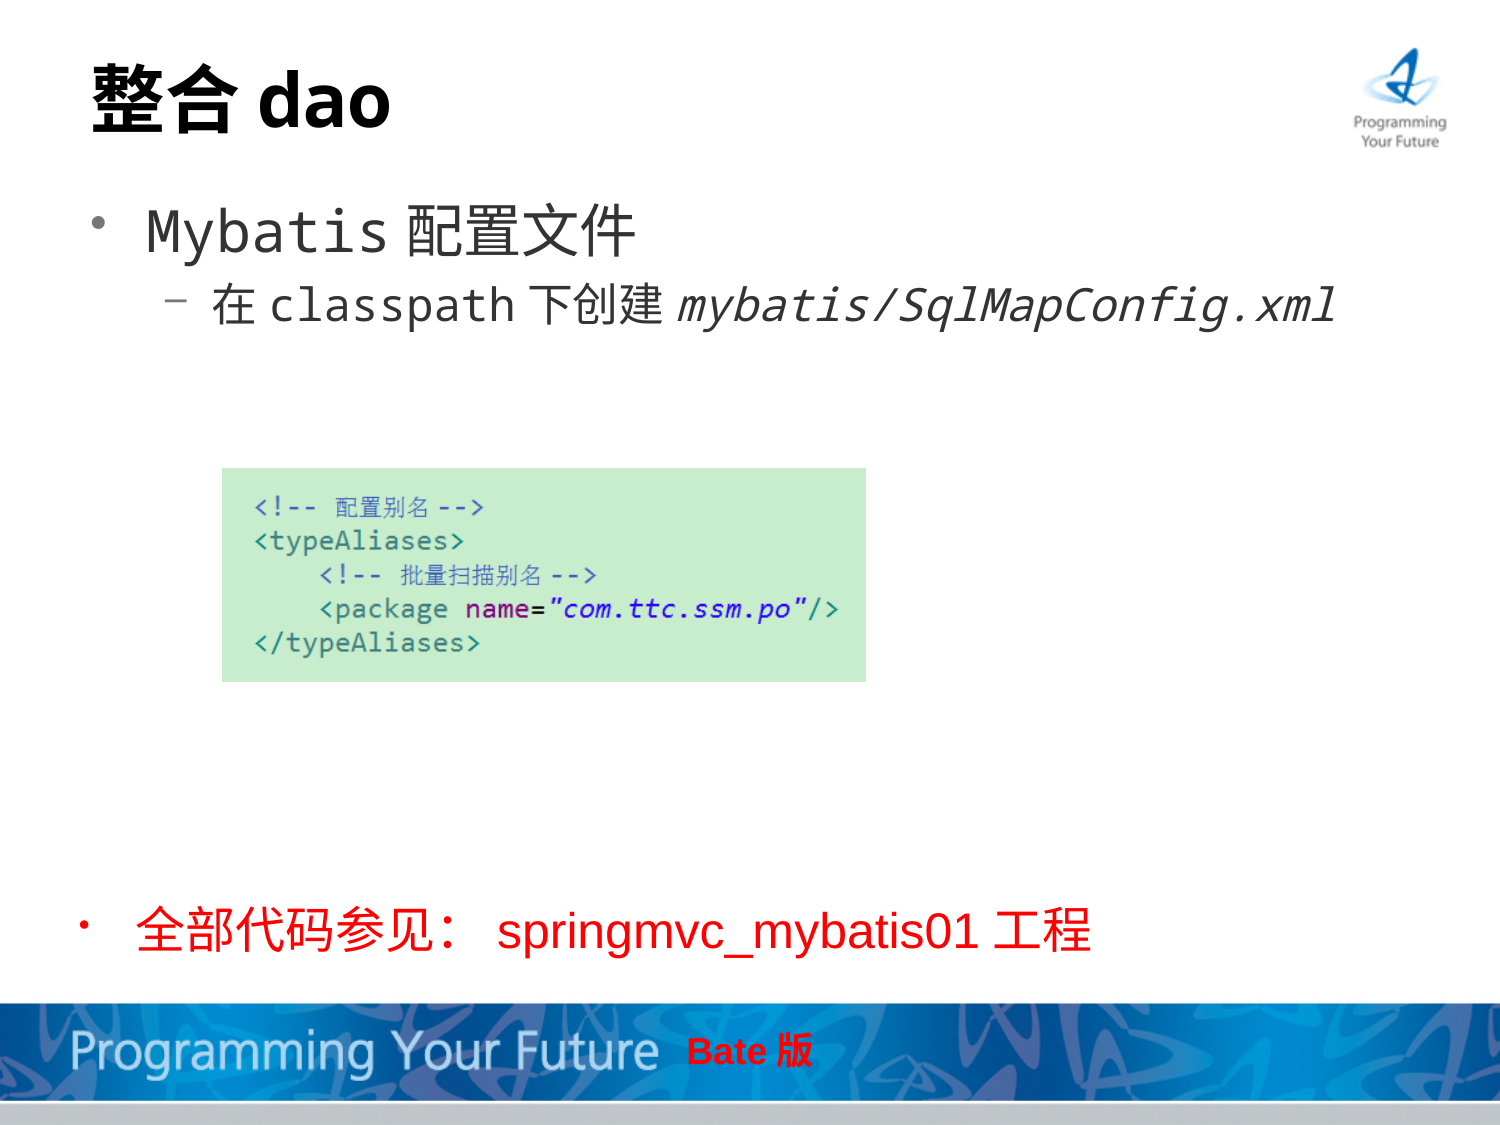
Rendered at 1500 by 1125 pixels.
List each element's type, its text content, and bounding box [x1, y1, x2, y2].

title 整合dao [74, 44, 1271, 162]
picture [0, 997, 1500, 1125]
list Mybatis配置文件 在classpath下创建mybatis/SqlMapConfig.xml [74, 172, 1412, 387]
picture [222, 468, 866, 682]
text_box 全部代码参见：springmvc_mybatis01工程 [63, 878, 1107, 966]
picture [1340, 42, 1461, 157]
